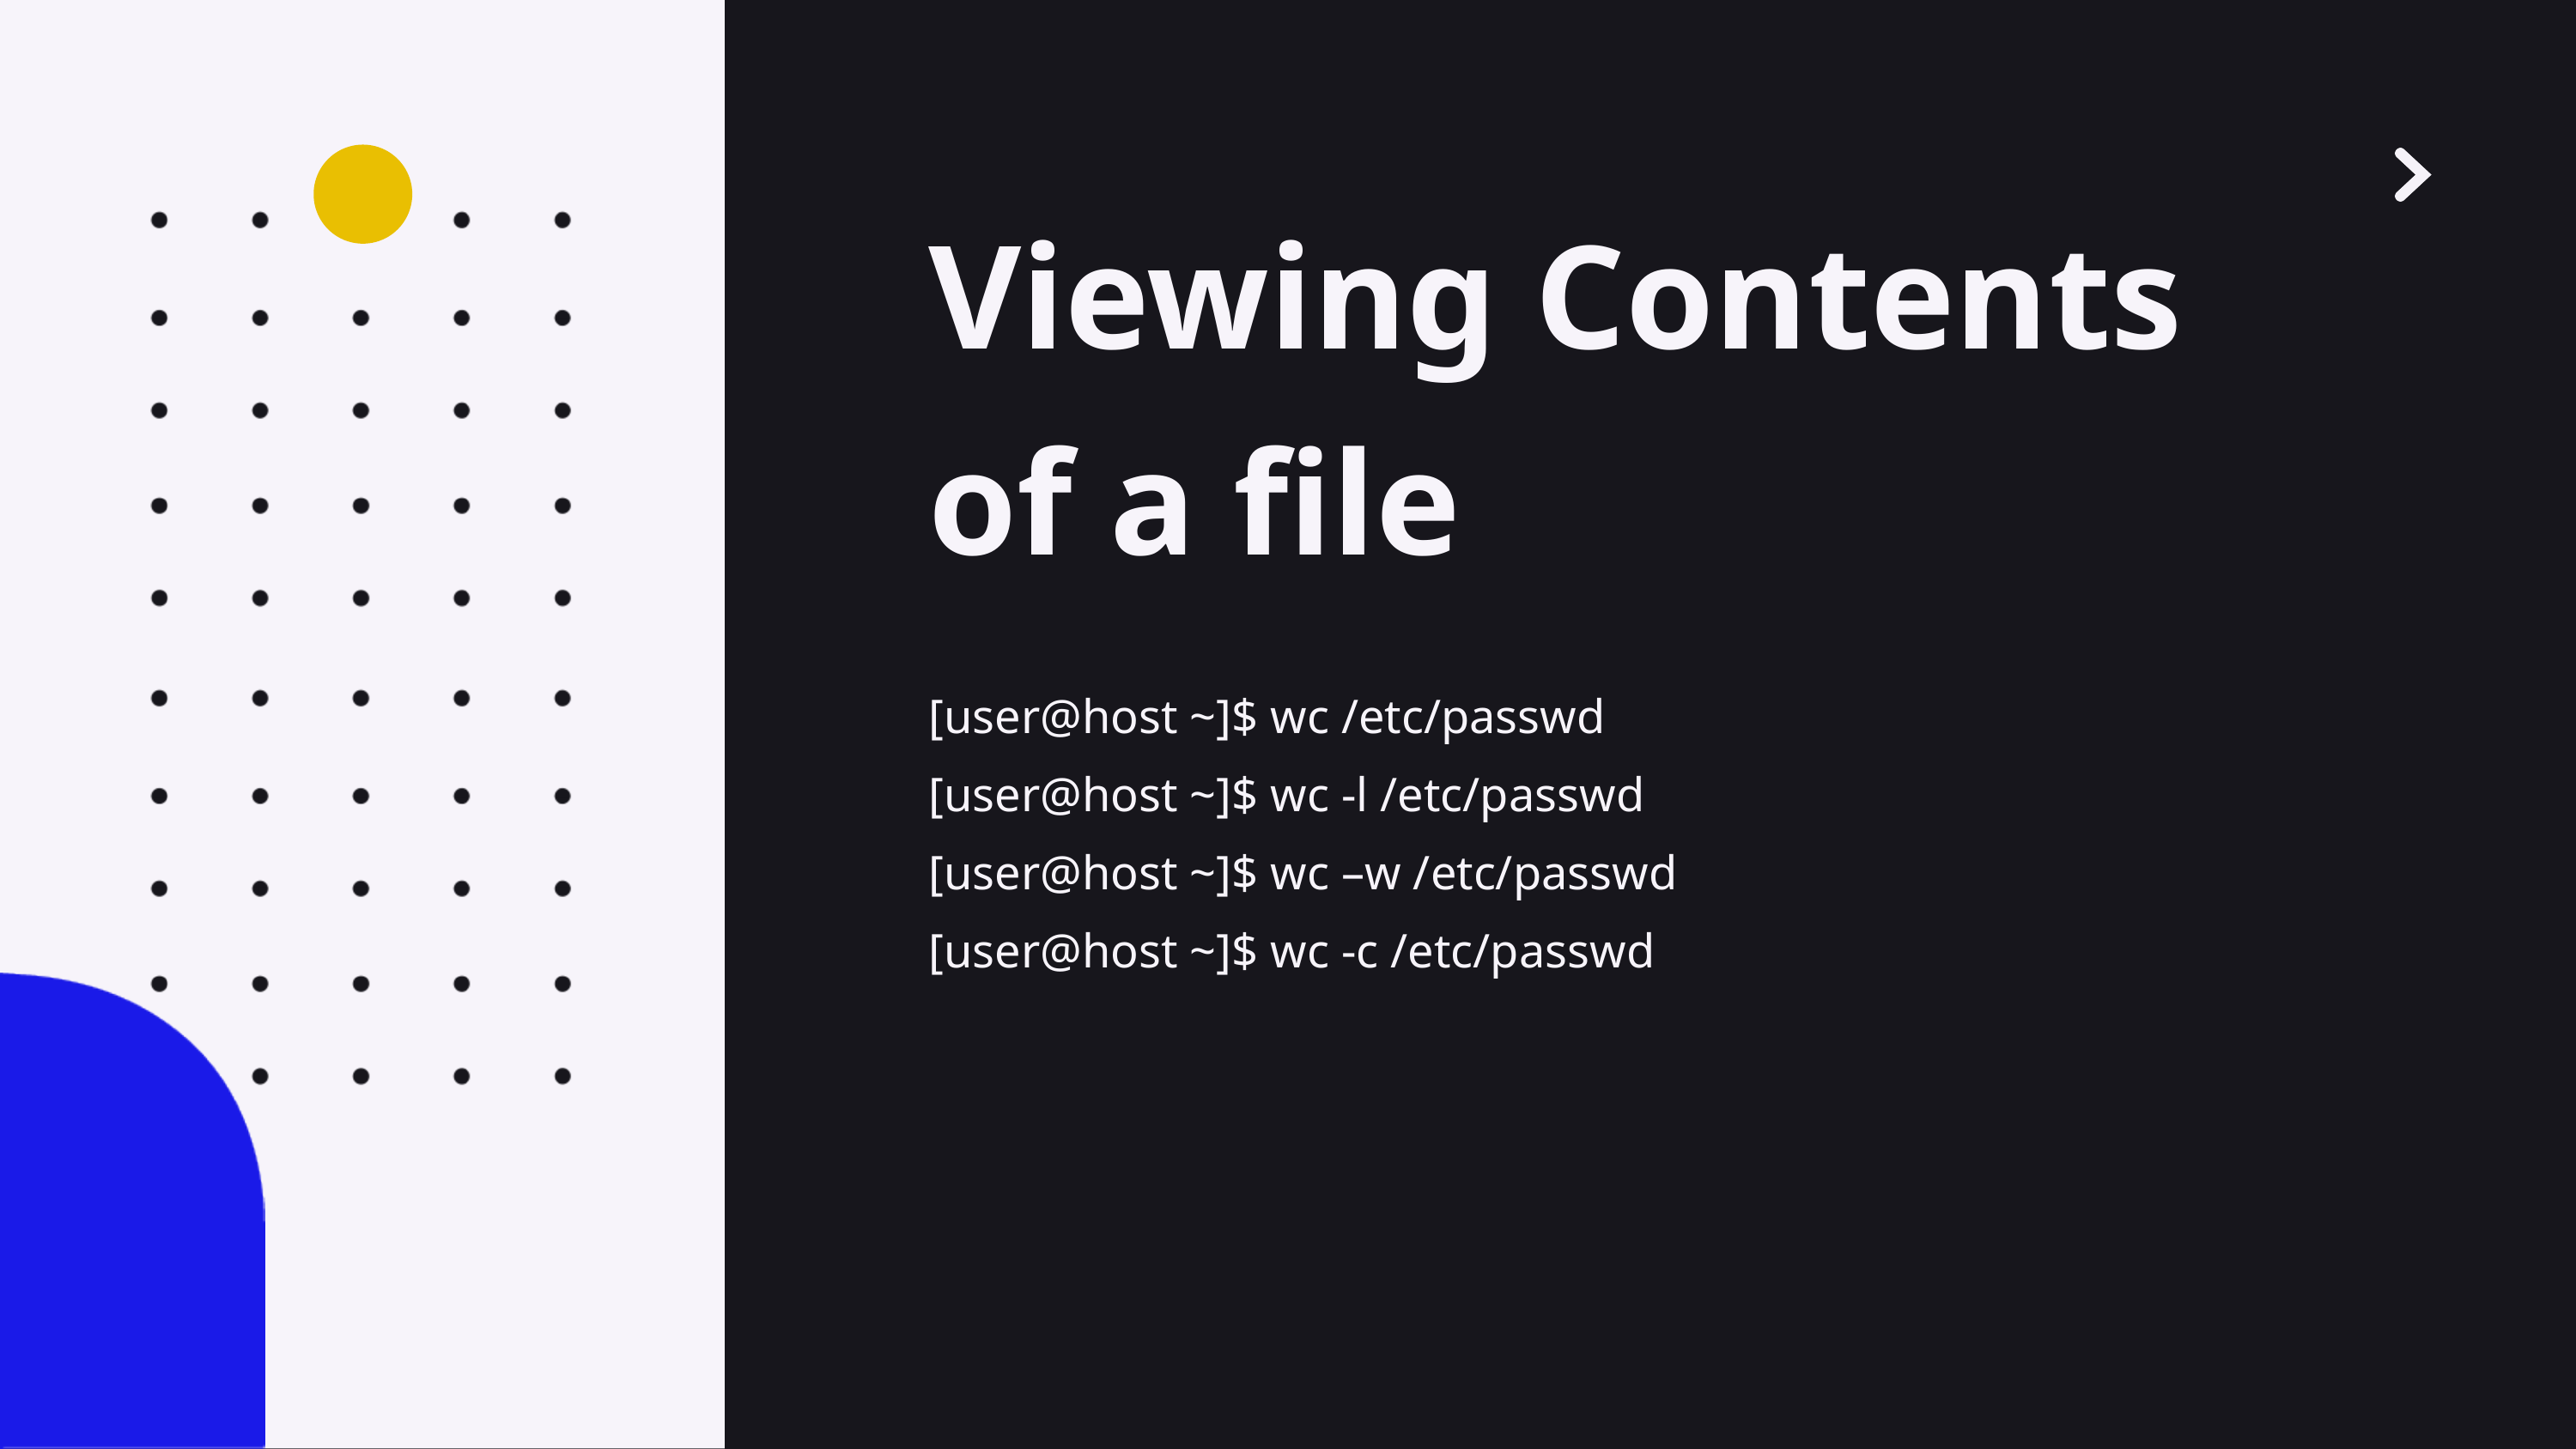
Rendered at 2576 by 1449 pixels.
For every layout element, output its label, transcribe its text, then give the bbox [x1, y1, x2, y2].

text_box [0, 0, 725, 1449]
picture [0, 683, 581, 1449]
text_box [313, 144, 413, 204]
text_box Viewing Contents of a file [928, 172, 2259, 585]
text_box [user@host ~]$ wc /etc/passwd [user@host ~]$ wc -l /etc/passwd [user@host ~]$ wc –w /etc/passwd [user@host ~]$ wc -c /etc/passwd [928, 664, 2432, 977]
picture [2394, 148, 2432, 202]
picture [144, 205, 581, 612]
